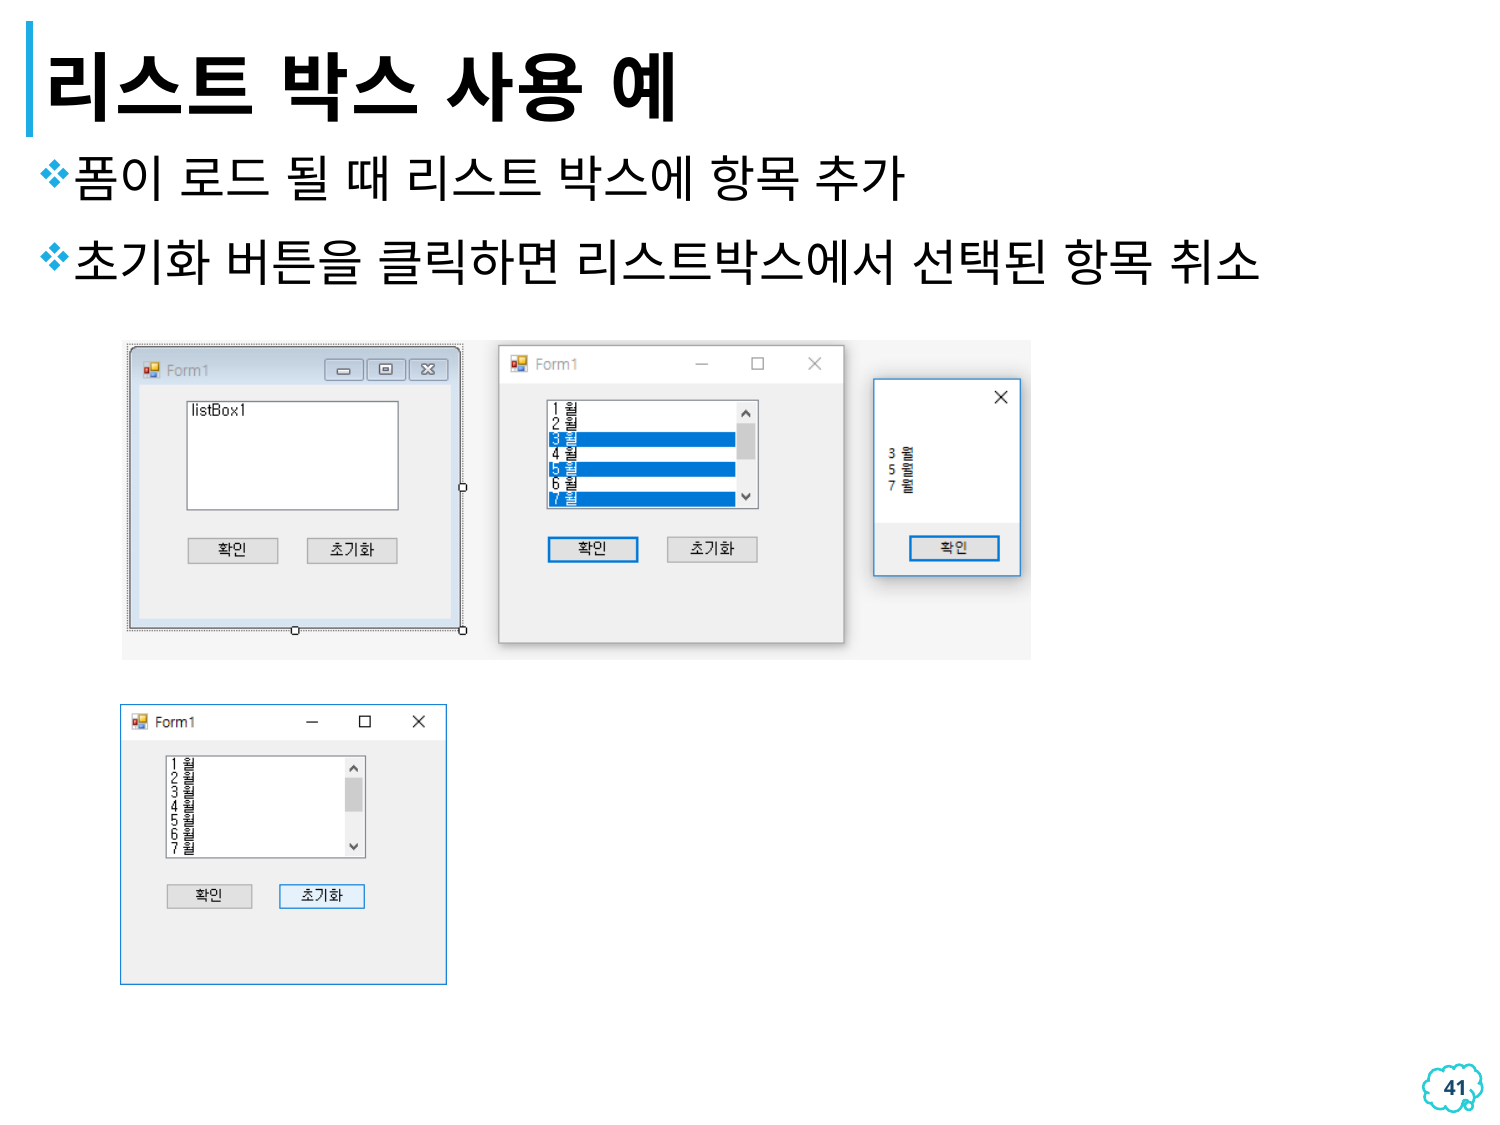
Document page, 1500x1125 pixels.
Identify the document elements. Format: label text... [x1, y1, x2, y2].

title 리스트 박스 사용 예 [29, 21, 1226, 138]
slide_number 40 [1387, 1063, 1483, 1114]
list 폼이 로드 될 때 리스트 박스에 항목 추가 초기화 버튼을 클릭하면 리스트박스에서 선택된 항목 취소 [29, 147, 1471, 1069]
picture [120, 703, 447, 985]
picture [122, 340, 1032, 660]
